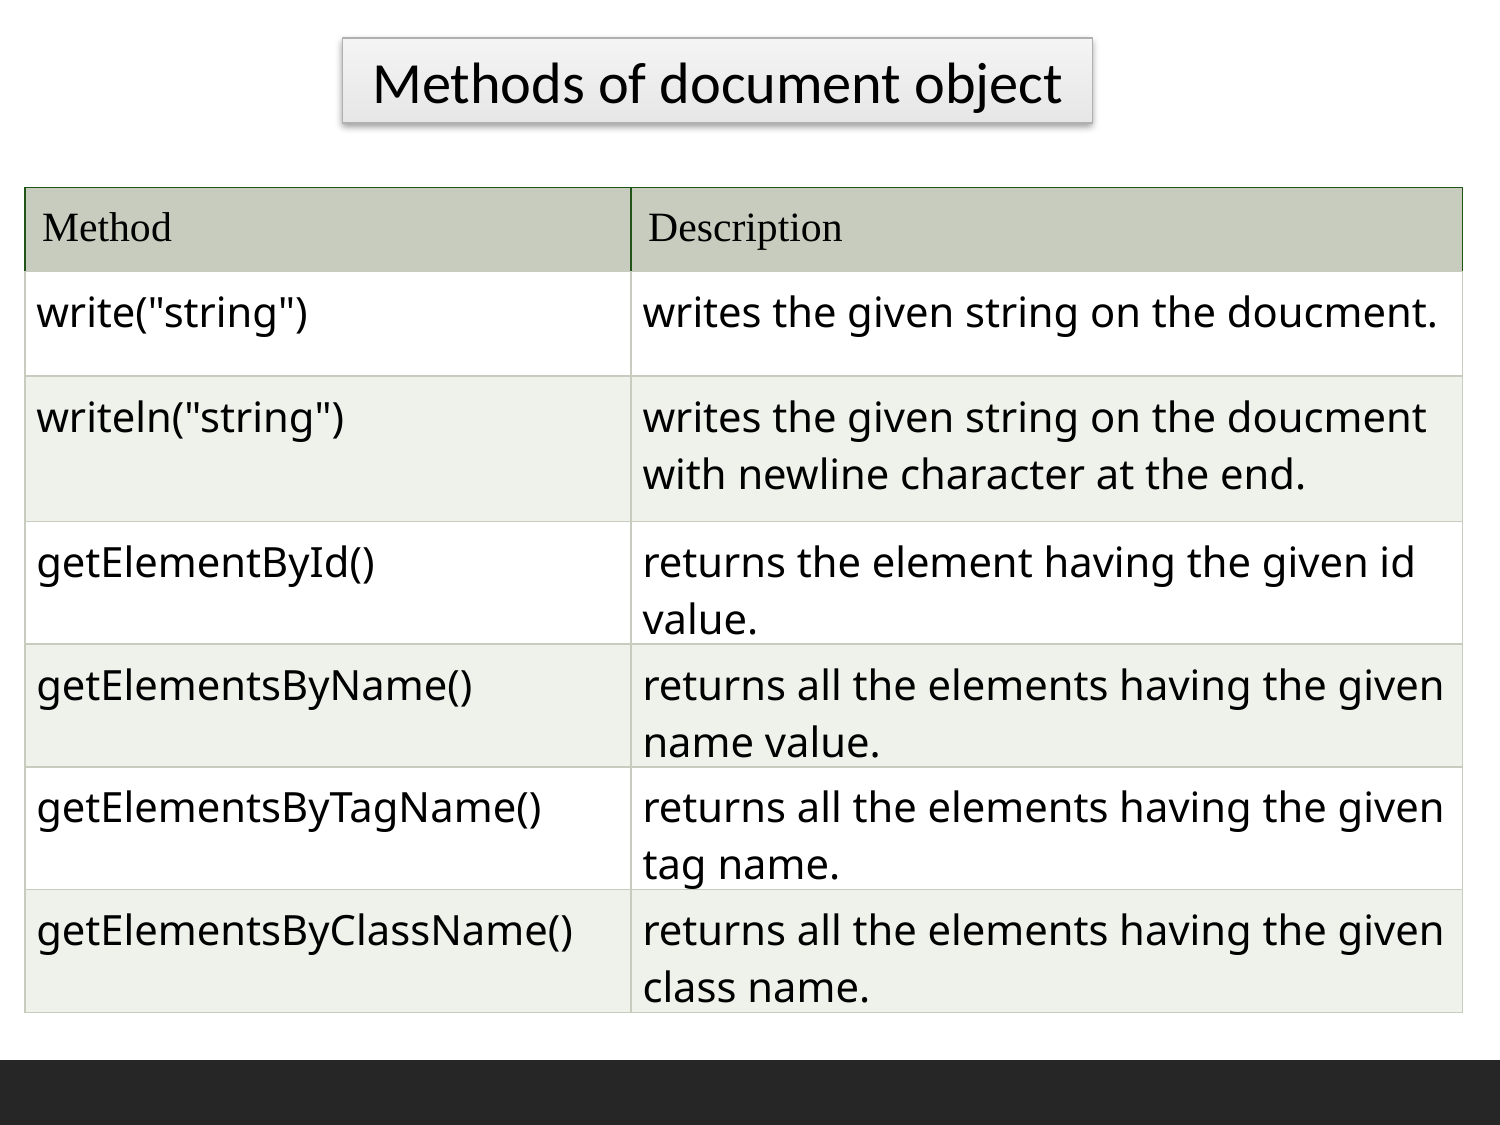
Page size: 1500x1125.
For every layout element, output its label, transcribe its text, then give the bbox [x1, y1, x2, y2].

table_header Description [632, 188, 1462, 271]
table_cell getElementsByClassName() [26, 890, 630, 1012]
text_box Methods of document object [342, 37, 1093, 124]
table_cell getElementsByName() [26, 645, 630, 766]
table_cell writes the given string on the doucment. [632, 272, 1462, 375]
table_cell getElementById() [26, 522, 630, 643]
table_cell writeln("string") [26, 377, 630, 521]
table_cell write("string") [26, 272, 630, 375]
table_cell returns all the elements having the given name value. [632, 645, 1462, 766]
table_cell returns all the elements having the given tag name. [632, 768, 1462, 889]
table_cell writes the given string on the doucment with newline character at the end. [632, 377, 1462, 521]
table_cell returns the element having the given id value. [632, 522, 1462, 643]
text_box [0, 1060, 1500, 1125]
table_cell returns all the elements having the given class name. [632, 890, 1462, 1012]
table_header Method [26, 188, 630, 271]
table_cell getElementsByTagName() [26, 768, 630, 889]
